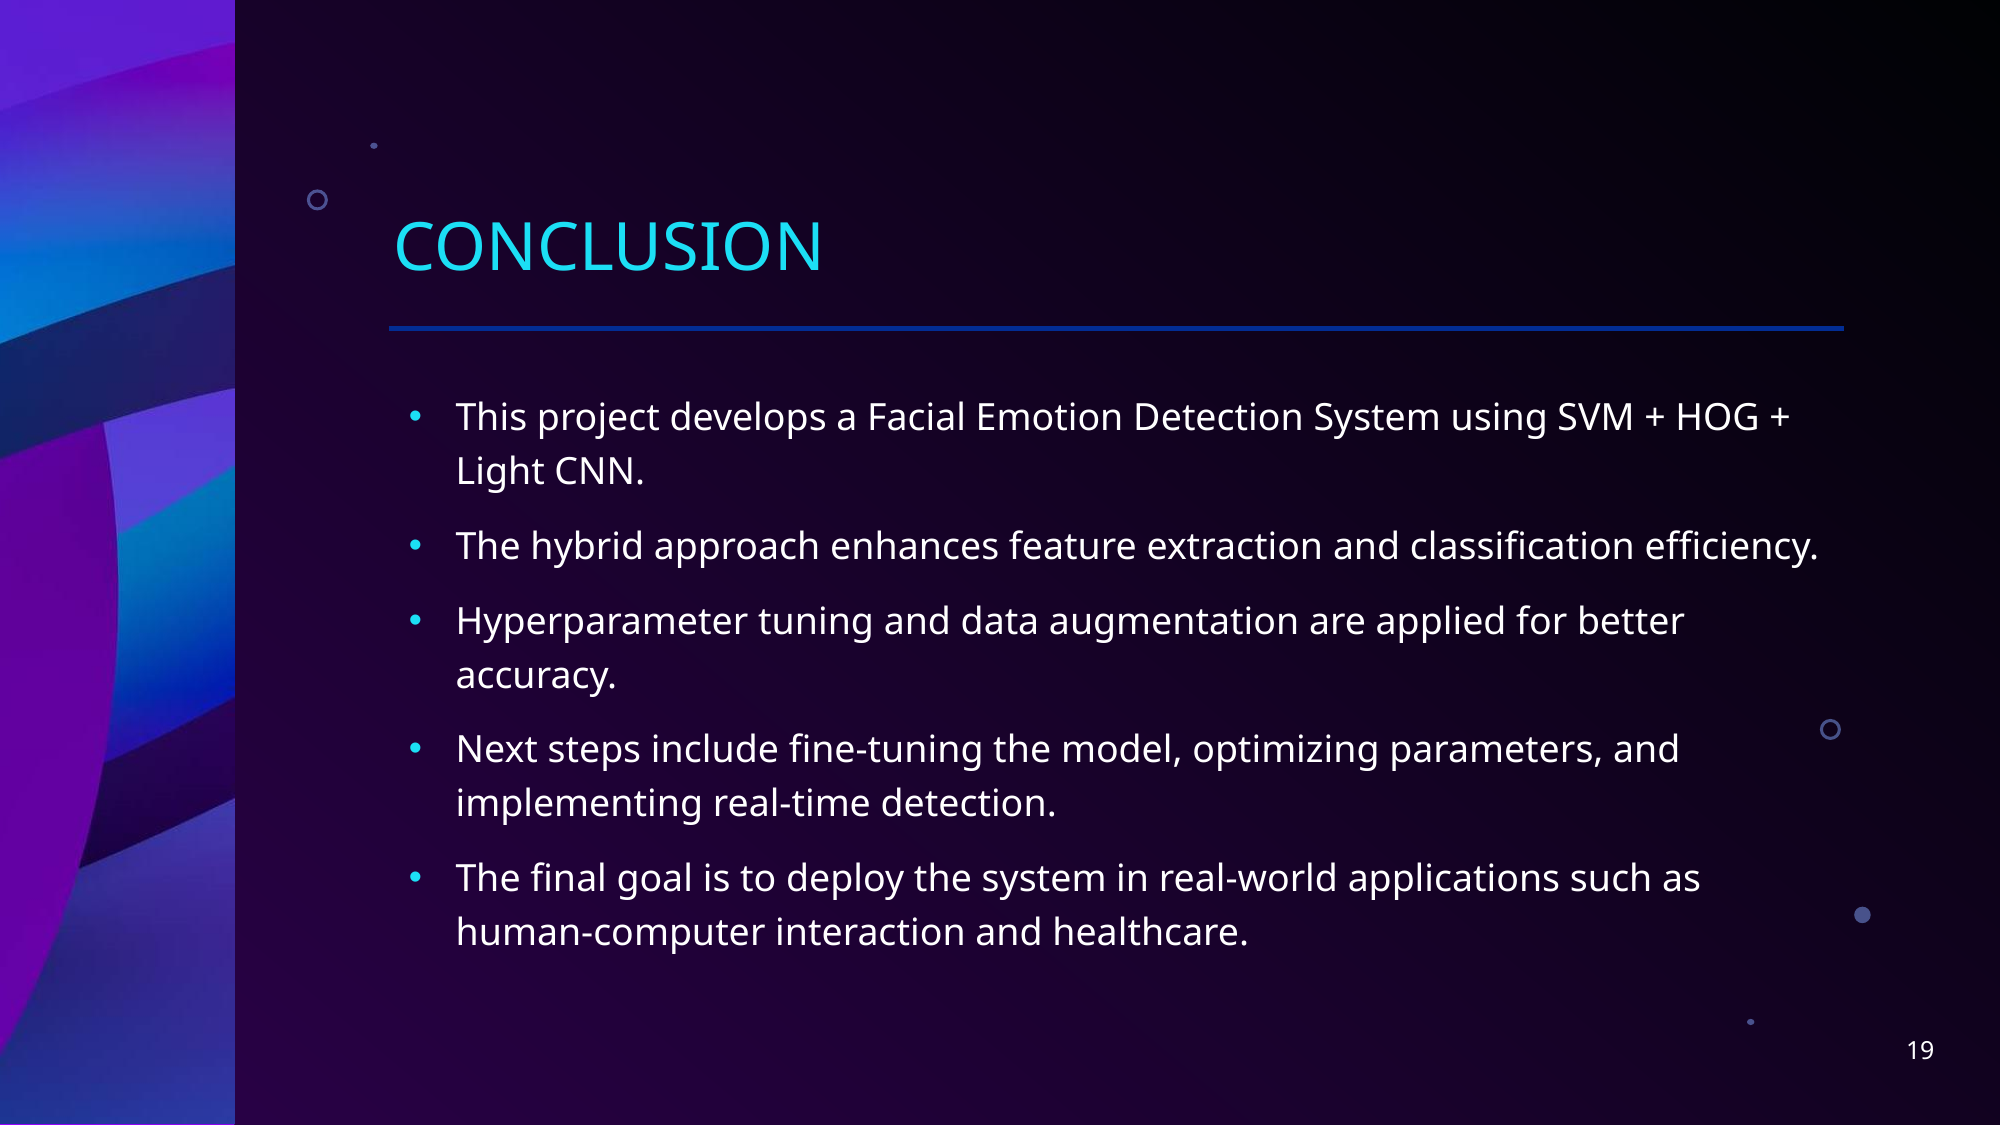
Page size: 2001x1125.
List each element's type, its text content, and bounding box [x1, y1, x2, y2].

title conclusion [393, 26, 1845, 292]
slide_number 19 [1499, 1021, 1950, 1082]
list This project develops a Facial Emotion Detection System using SVM + HOG + Light CNN. The hybrid approach enhances feature extraction and classification efficiency. Hyperparameter tuning and data augmentation are applied for better accuracy. Next steps include fine-tuning the model, optimizing parameters, and implementing real-time detection. The final goal is to deploy the system in real-world applications such as human-computer interaction and healthcare. [393, 376, 1841, 985]
picture [0, 0, 235, 1124]
